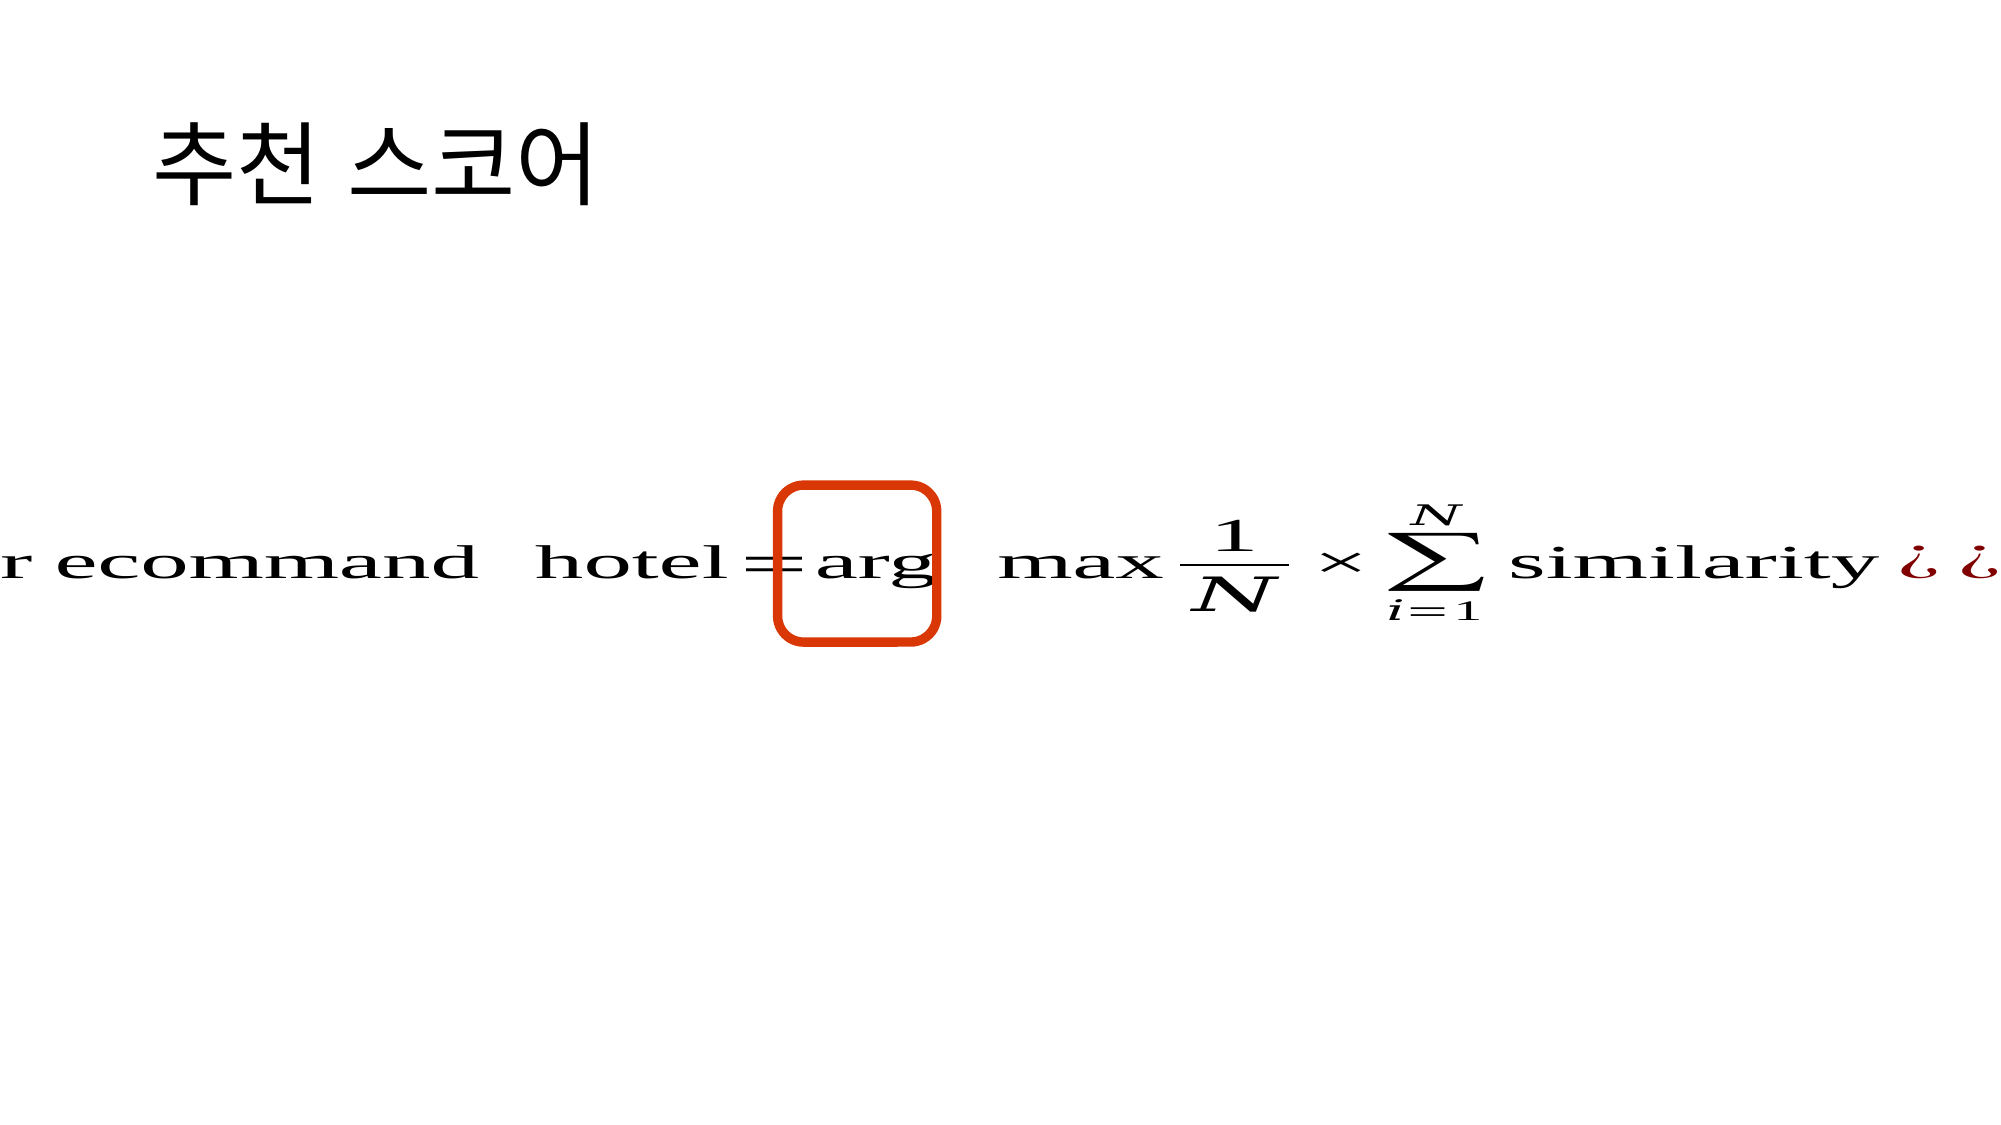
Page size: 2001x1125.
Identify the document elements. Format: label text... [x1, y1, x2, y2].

title 추천 스코어 [137, 59, 1863, 278]
text_box [776, 484, 938, 644]
